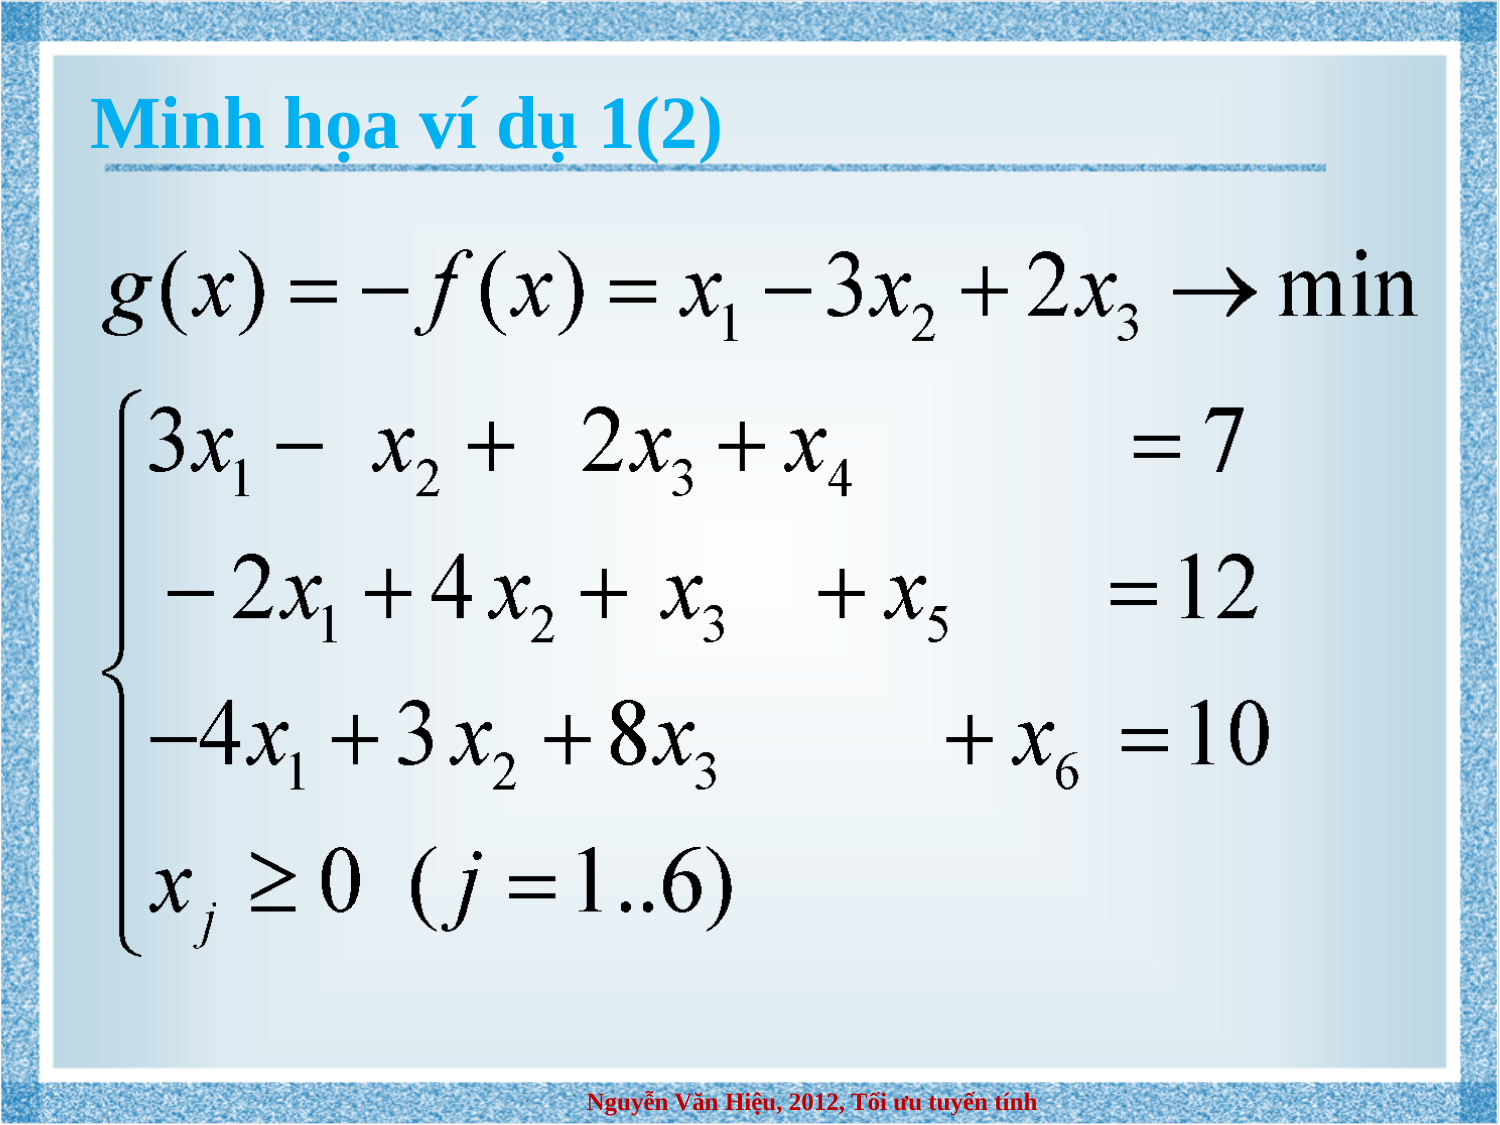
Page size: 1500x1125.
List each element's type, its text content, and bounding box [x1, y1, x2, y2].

footer Nguyễn Văn Hiệu, 2012, Tối ưu tuyến tính [437, 1074, 1188, 1125]
picture [0, 1, 1500, 1125]
title Minh họa ví dụ 1(2) [75, 62, 1425, 175]
